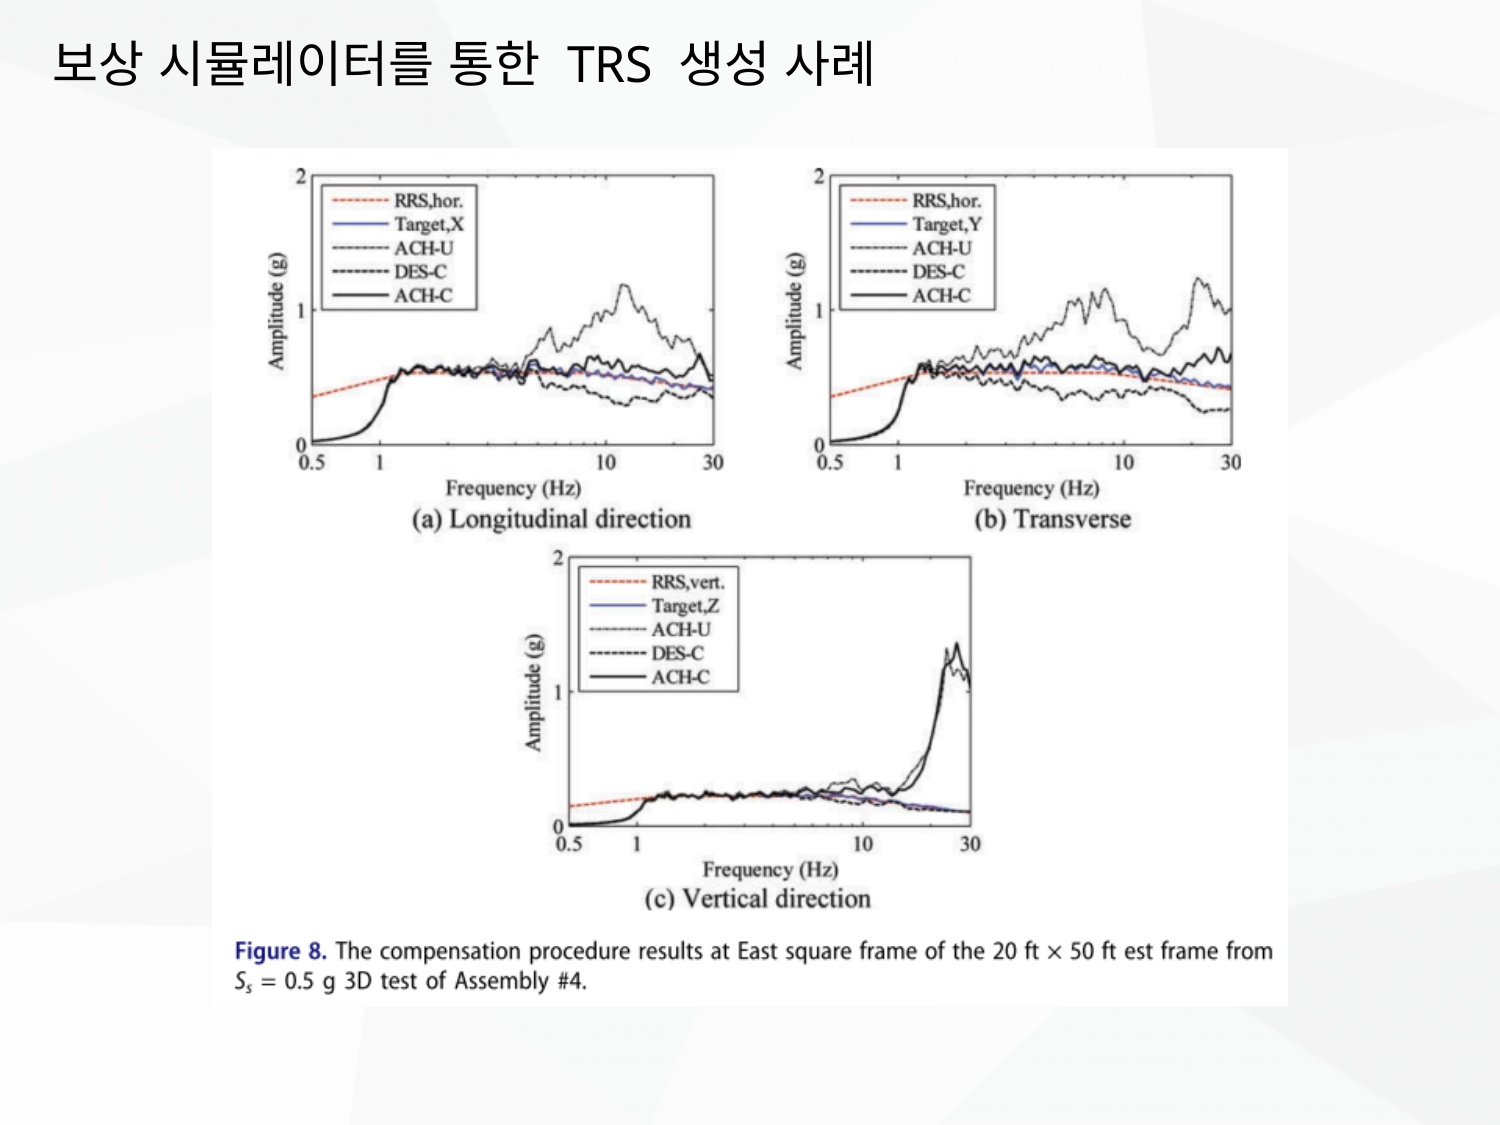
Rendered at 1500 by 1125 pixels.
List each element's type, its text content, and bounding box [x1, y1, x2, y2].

picture [212, 148, 1288, 1006]
title 보상 시뮬레이터를 통한 TRS 생성 사례 [37, 18, 1462, 114]
